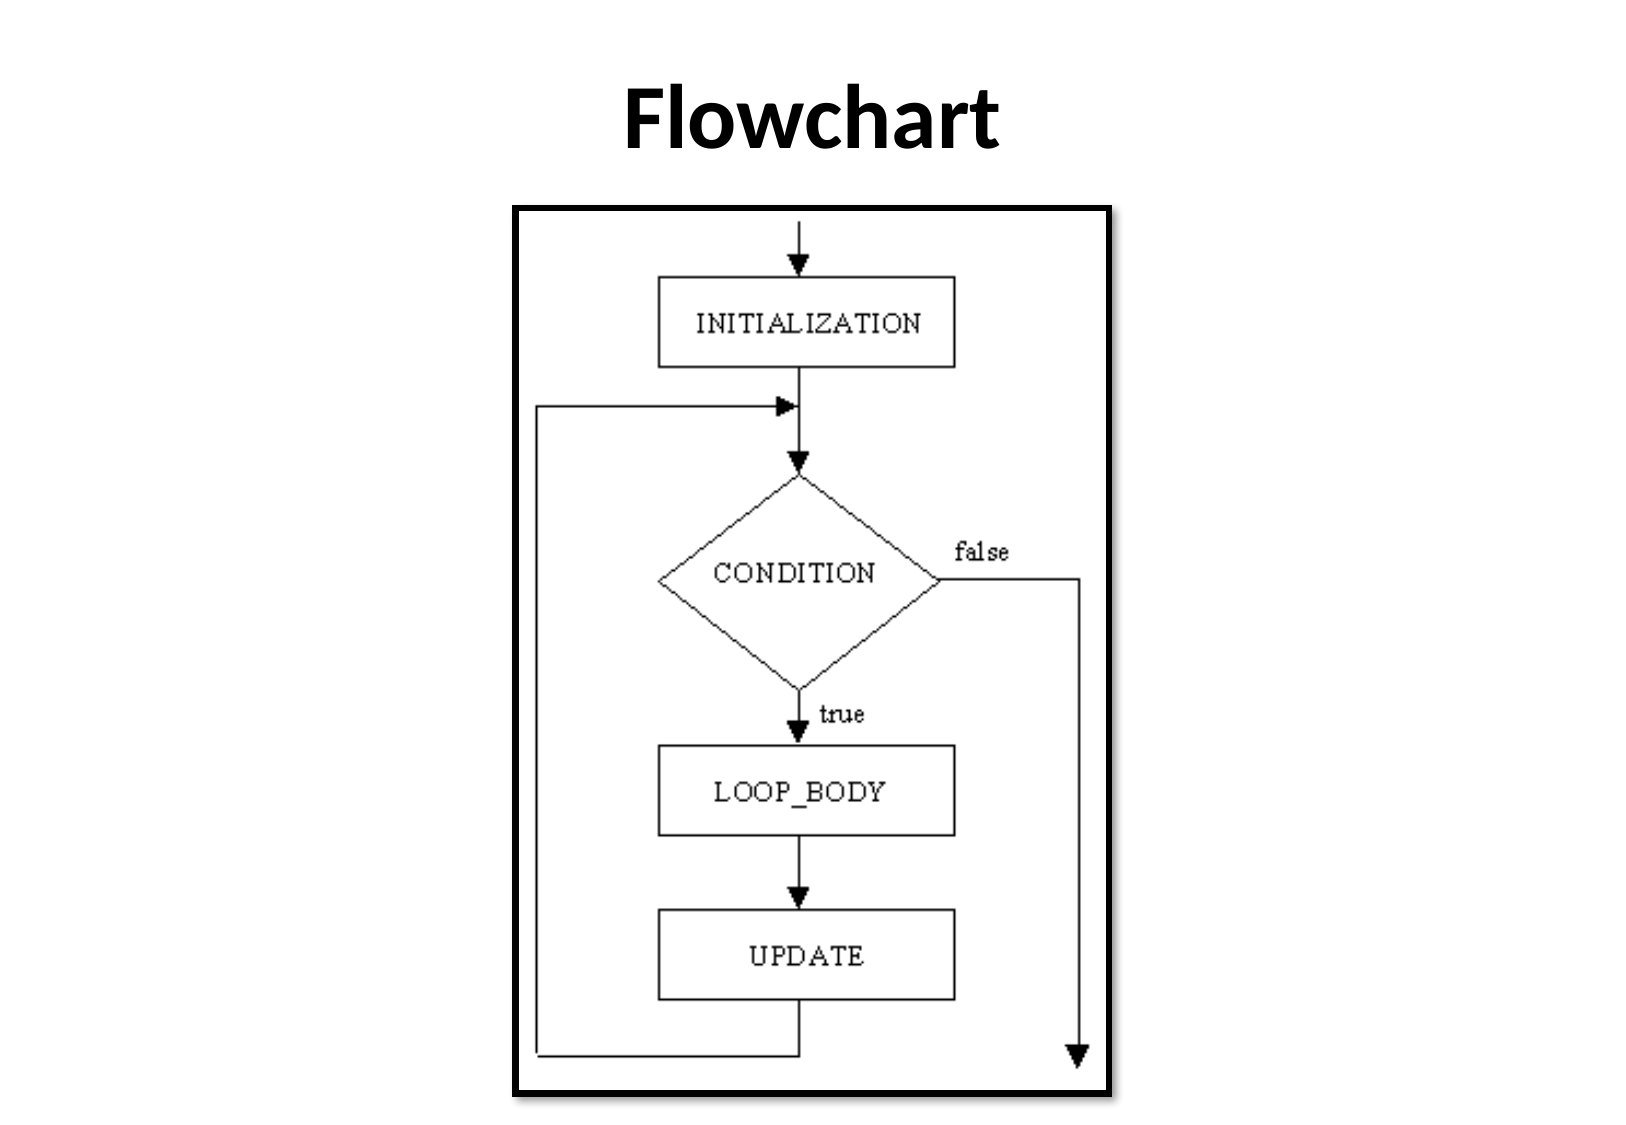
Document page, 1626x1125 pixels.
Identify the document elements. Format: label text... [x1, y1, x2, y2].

title Flowchart [81, 45, 1544, 179]
picture [518, 211, 1107, 1091]
